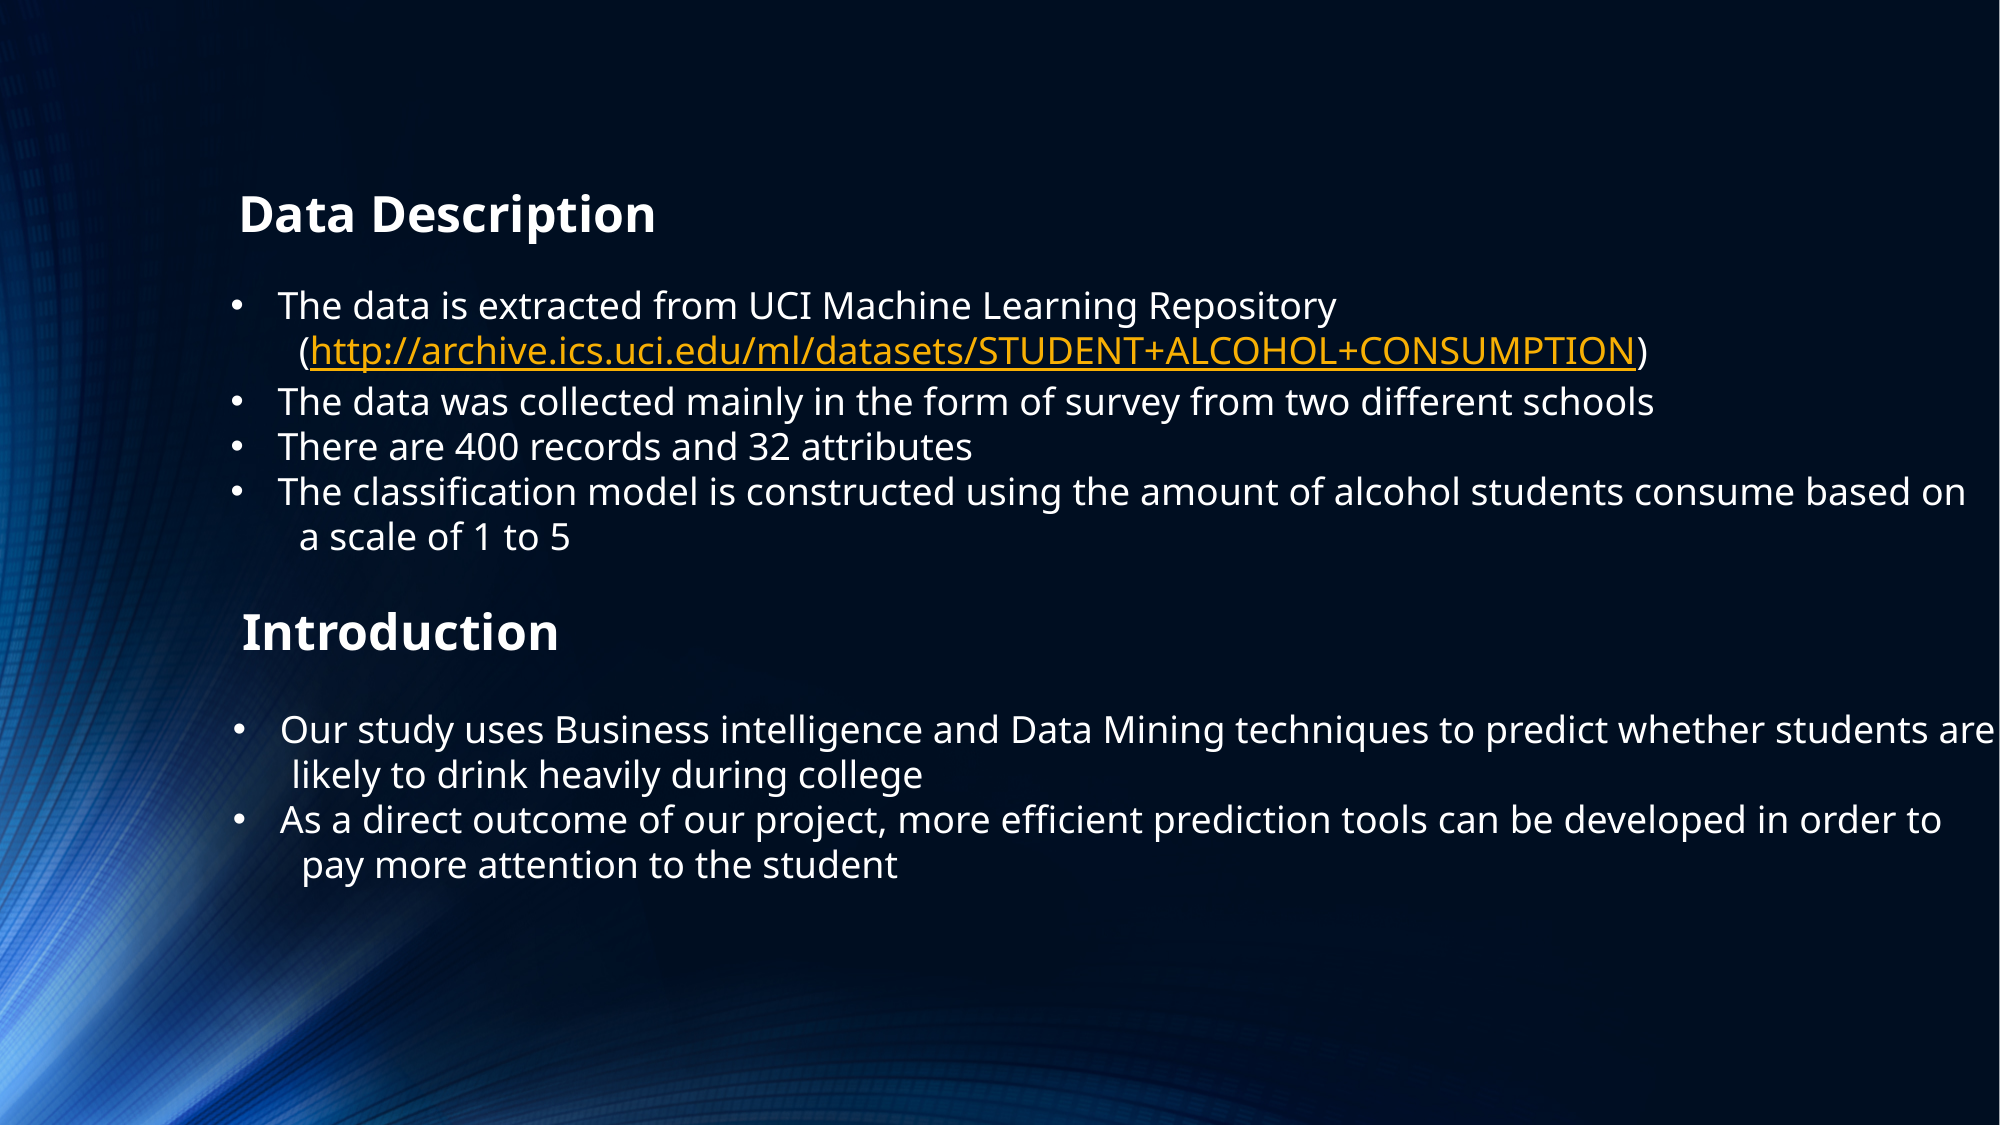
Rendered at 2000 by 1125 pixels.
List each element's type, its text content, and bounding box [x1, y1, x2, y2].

text_box Data Description [223, 174, 673, 250]
picture [0, 0, 2000, 1125]
text_box Our study uses Business intelligence and Data Mining techniques to predict whether students are likely to drink heavily during college As a direct outcome of our project, more efficient prediction tools can be developed in order to pay more attention to the student [218, 698, 2000, 939]
text_box Introduction [227, 592, 575, 668]
text_box The data is extracted from UCI Machine Learning Repository (http://archive.ics.uci.edu/ml/datasets/STUDENT+ALCOHOL+CONSUMPTION) The data was collected mainly in the form of survey from two different schools There are 400 records and 32 attributes The classification model is constructed using the amount of alcohol students consume based on a scale of 1 to 5 [215, 274, 1994, 566]
